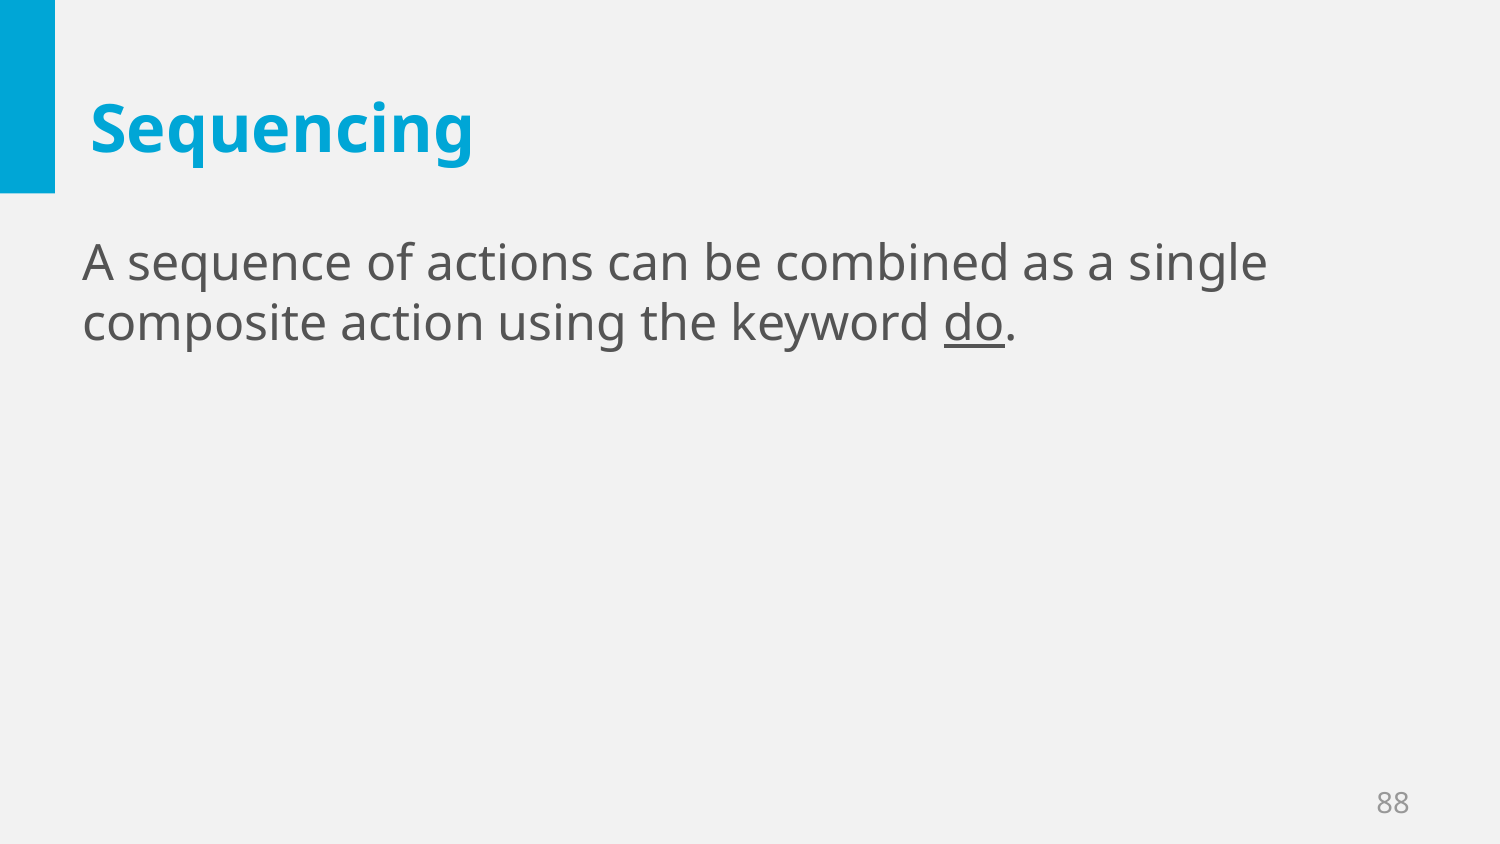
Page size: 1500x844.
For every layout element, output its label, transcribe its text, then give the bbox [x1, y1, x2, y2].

title Sequencing [75, 33, 1425, 218]
text_box A sequence of actions can be combined as a single composite action using the keyword do. [67, 222, 1456, 418]
slide_number 88 [1074, 782, 1425, 827]
